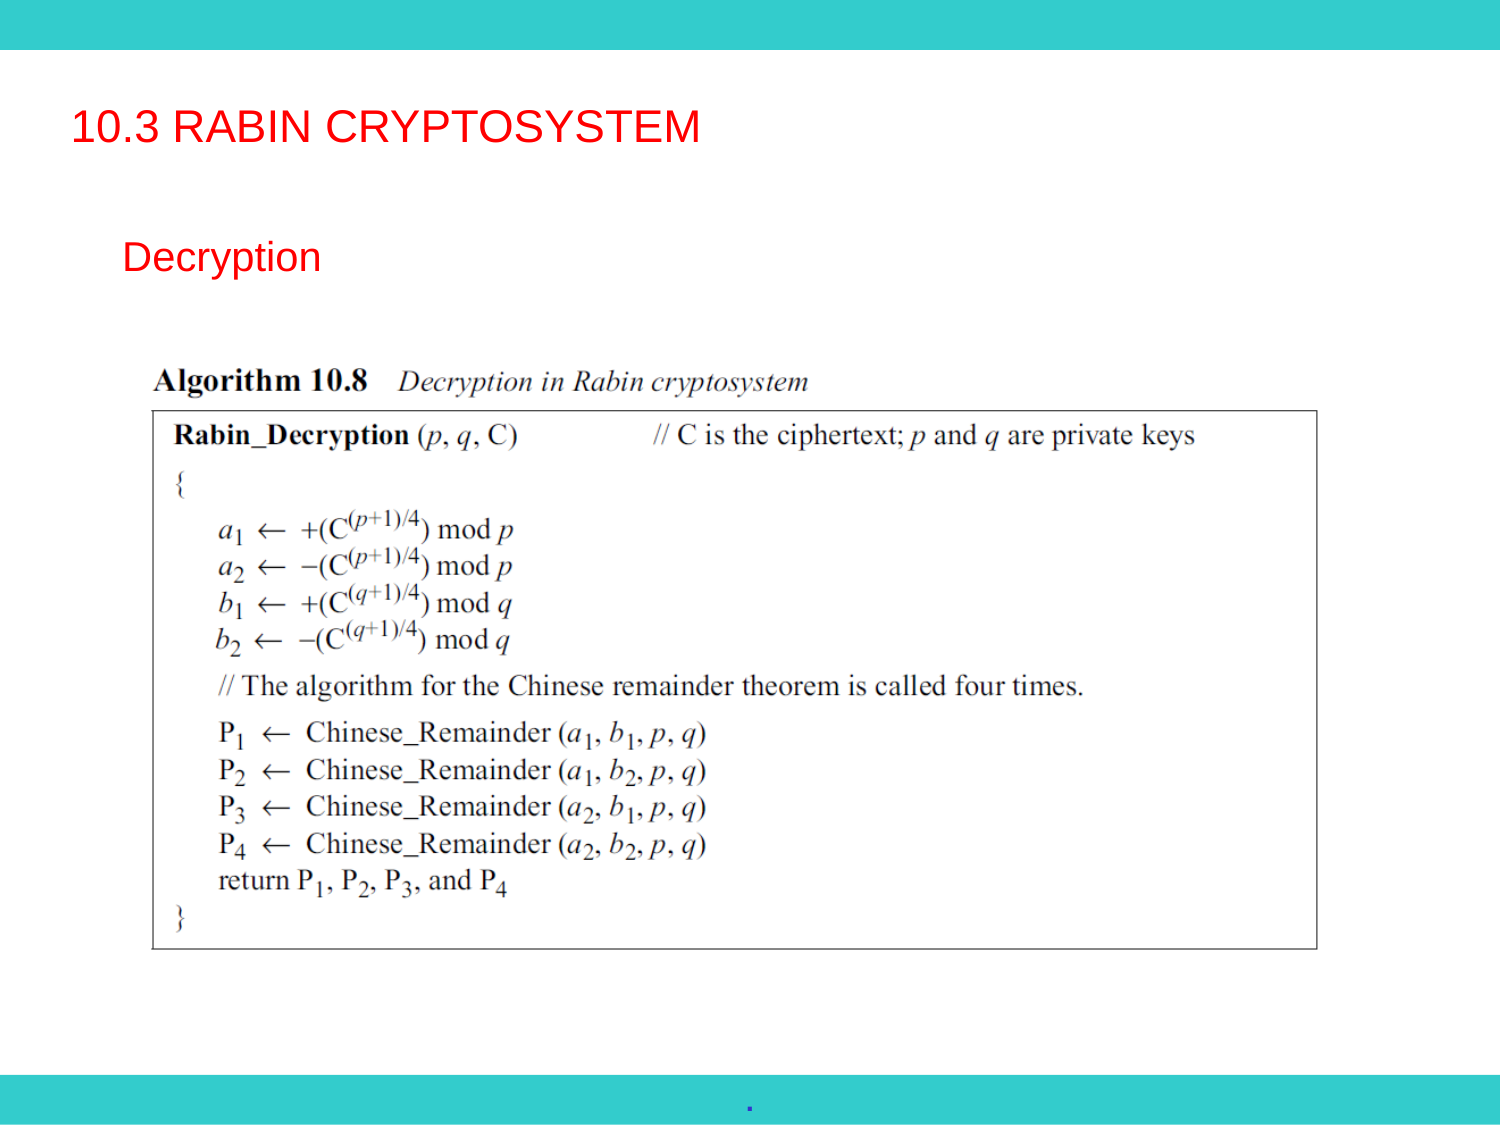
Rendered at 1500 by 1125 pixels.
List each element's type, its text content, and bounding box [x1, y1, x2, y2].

text_box 10.3 RABIN CRYPTOSYSTEM [55, 89, 806, 160]
text_box [371, 56, 983, 161]
text_box [0, 0, 1500, 50]
text_box . [0, 1074, 1500, 1125]
picture [123, 349, 1330, 961]
text_box Decryption [107, 222, 1286, 288]
